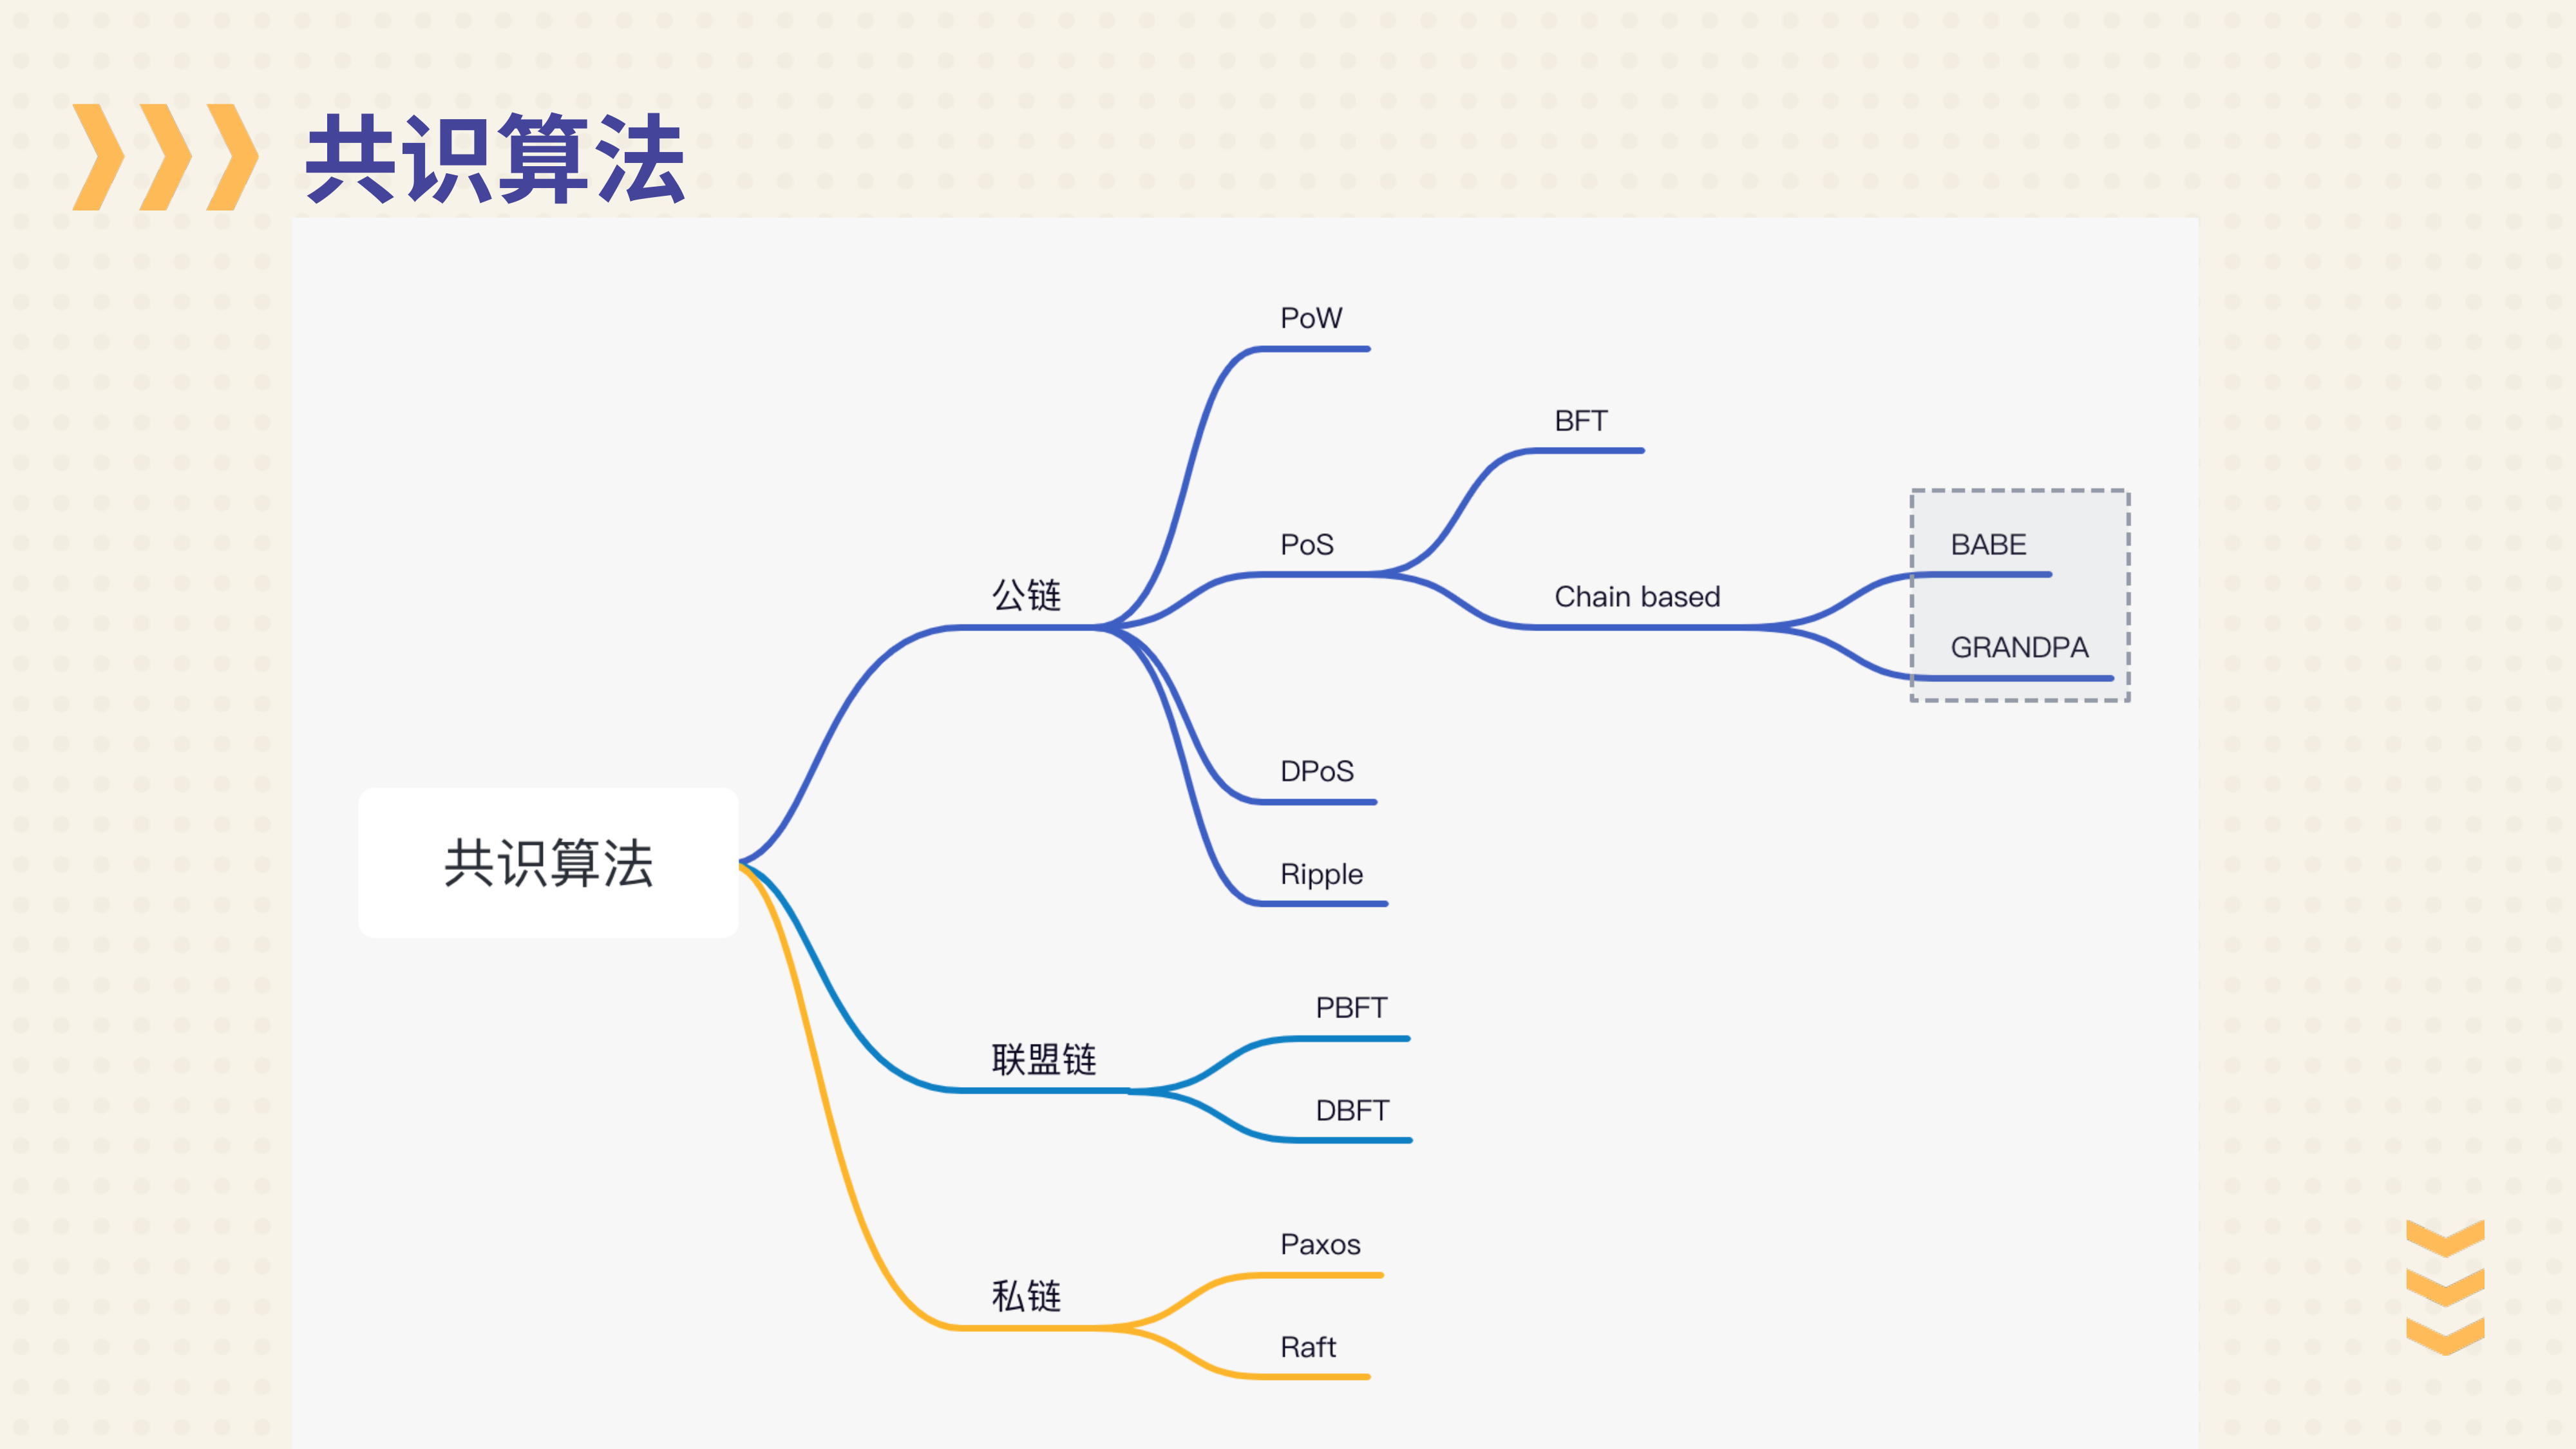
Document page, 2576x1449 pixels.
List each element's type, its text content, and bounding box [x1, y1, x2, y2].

list 共识算法 [292, 93, 2434, 221]
picture [0, 0, 2576, 1449]
